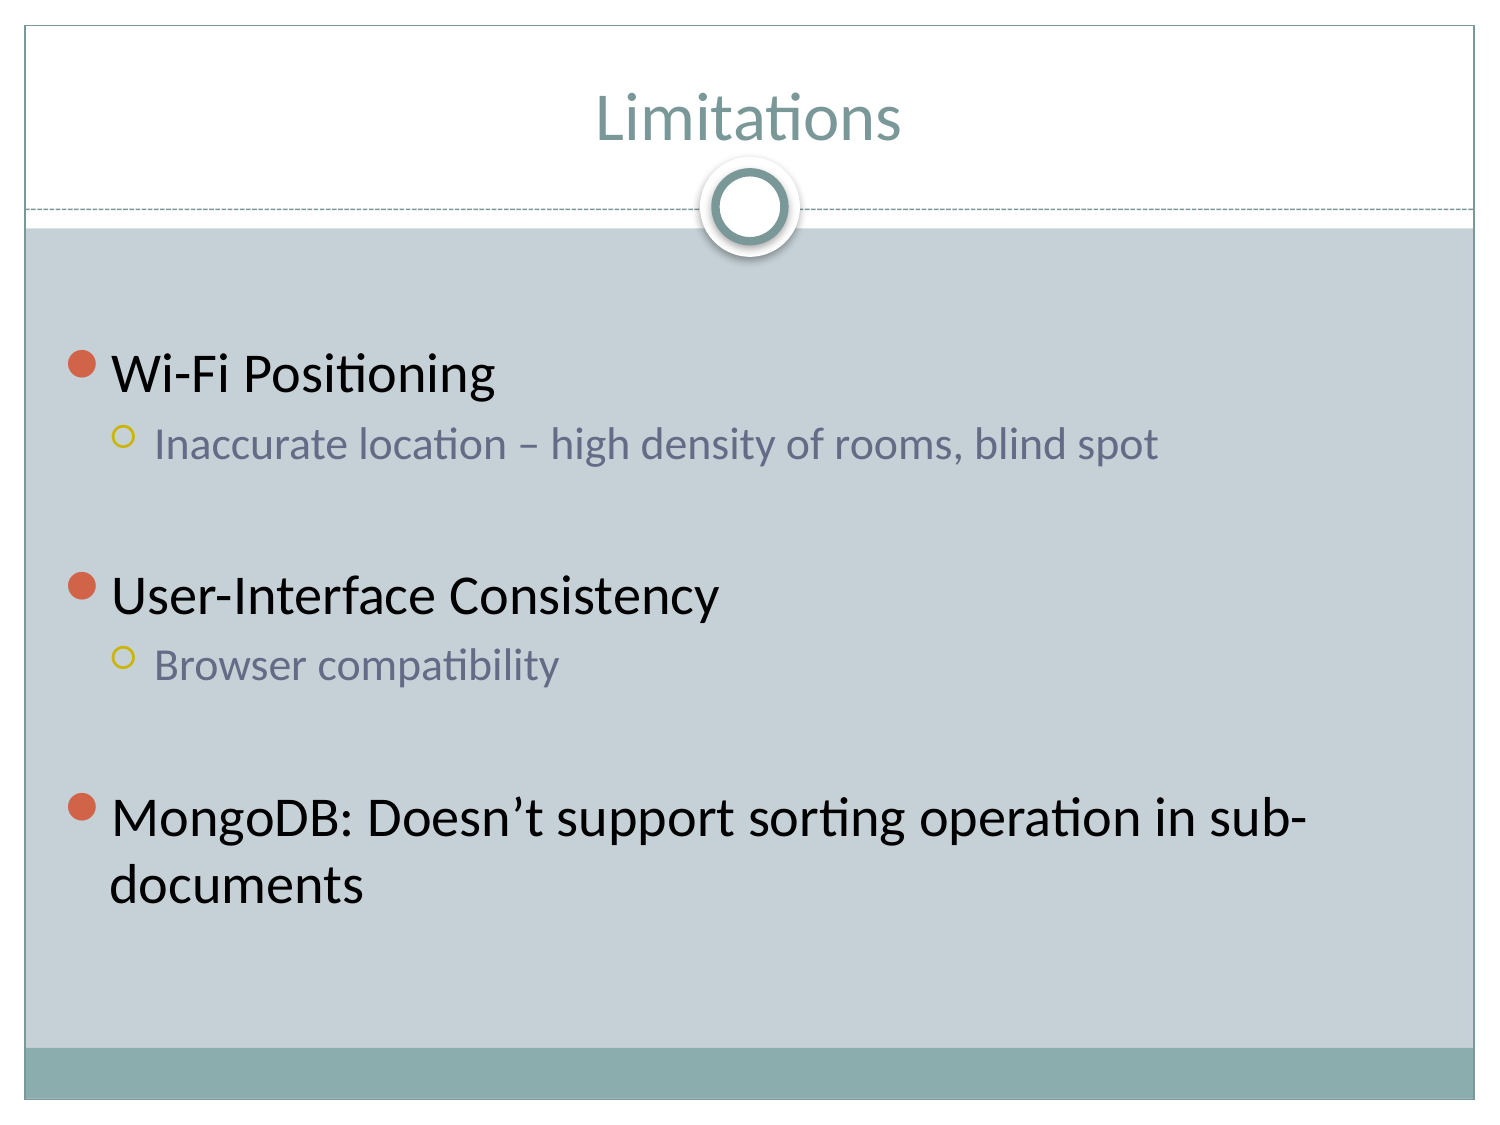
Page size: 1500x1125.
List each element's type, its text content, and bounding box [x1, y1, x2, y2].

title Limitations [49, 37, 1450, 162]
list Wi-Fi Positioning Inaccurate location – high density of rooms, blind spot User-Interface Consistency Browser compatibility MongoDB: Doesn’t support sorting operation in sub-documents [49, 250, 1445, 1001]
